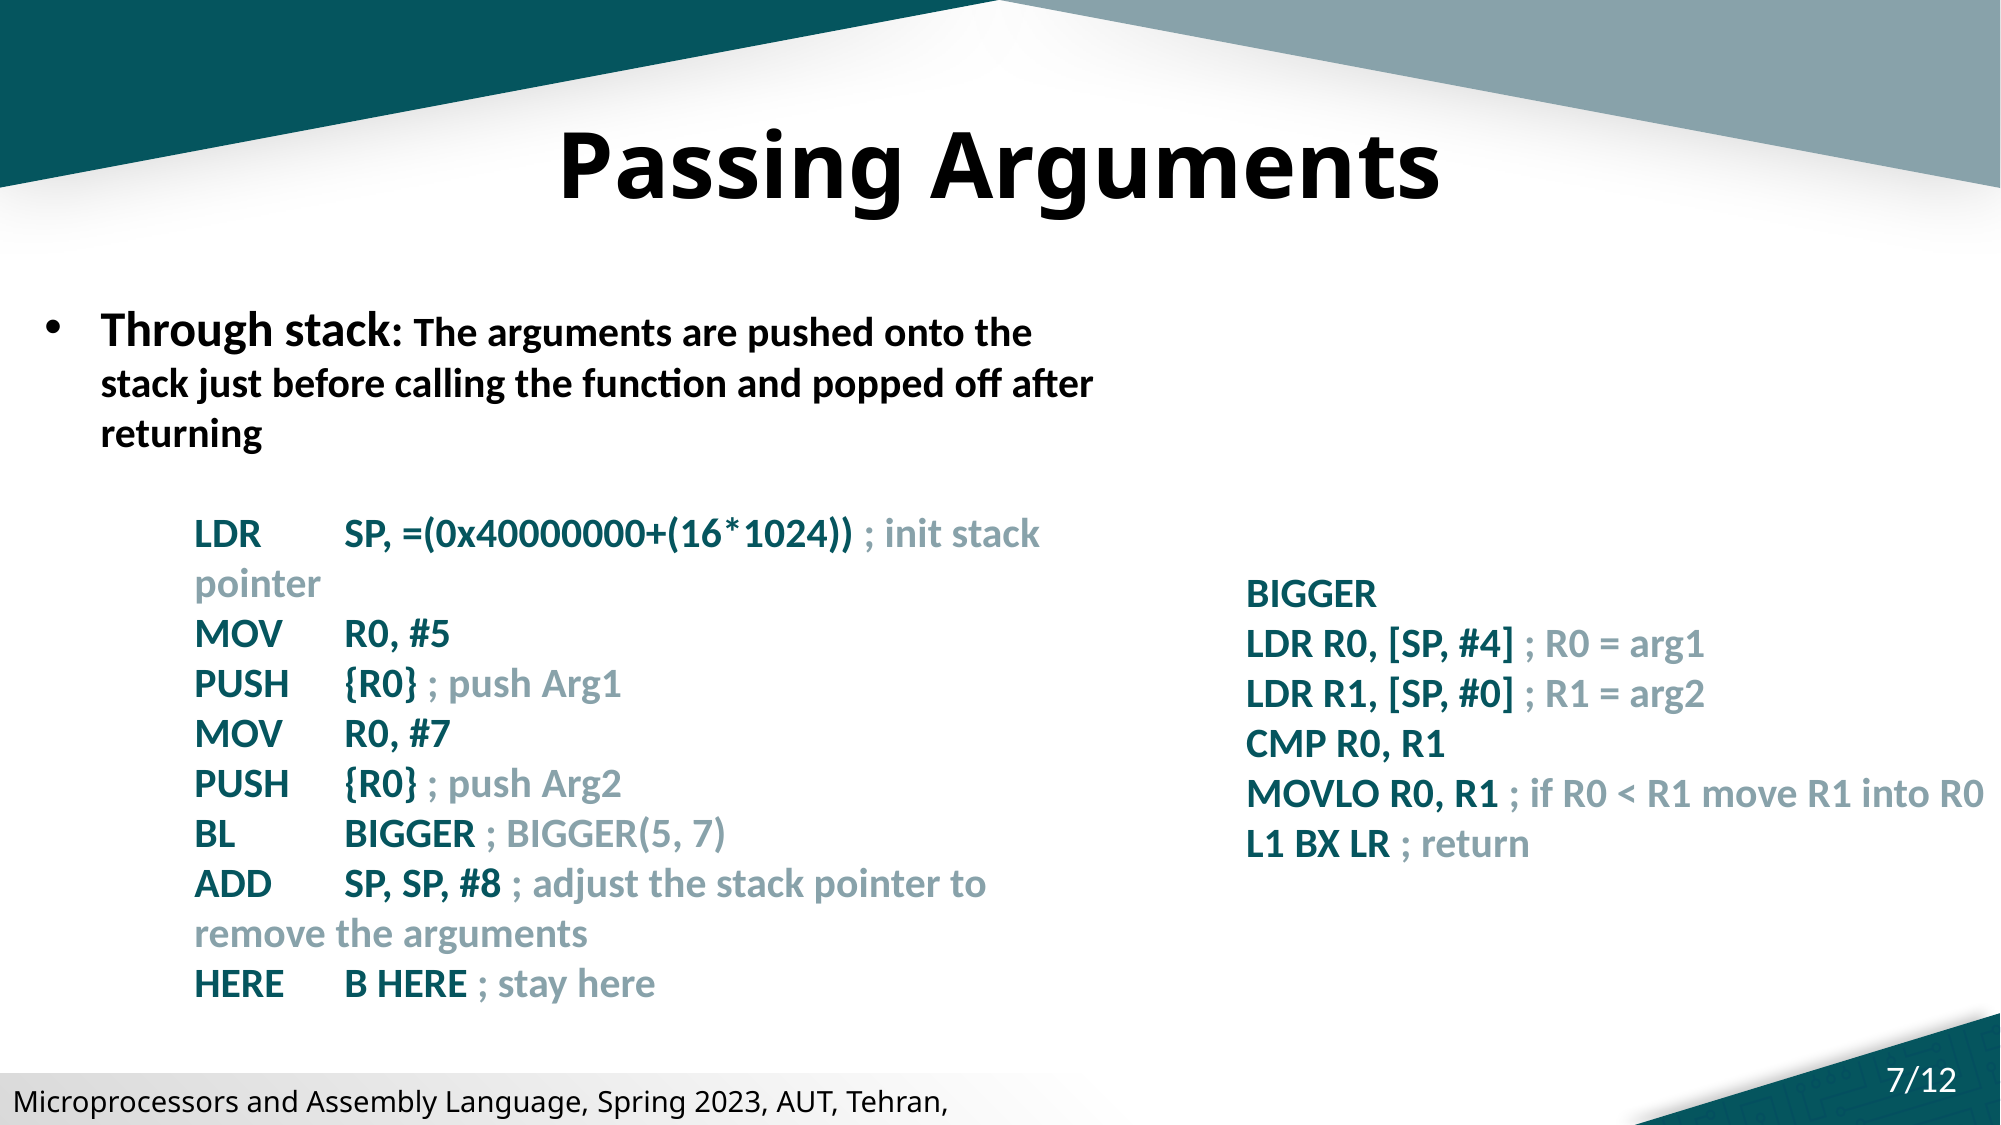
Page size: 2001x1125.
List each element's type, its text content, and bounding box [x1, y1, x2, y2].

list Through stack: The arguments are pushed onto the stack just before calling the function and popped off after returning LDR SP, =(0x40000000+(16*1024)) ; init stack pointer MOV R0, #5 PUSH {R0} ; push Arg1 MOV R0, #7 PUSH {R0} ; push Arg2 BL BIGGER ; BIGGER(5, 7) ADD SP, SP, #8 ; adjust the stack pointer to remove the arguments HERE B HERE ; stay here BIGGER LDR R0, [SP, #4] ; R0 = arg1 LDR R1, [SP, #0] ; R1 = arg2 CMP R0, R1 MOVLO R0, R1 ; if R0 < R1 move R1 into R0 L1 BX LR ; return [29, 288, 2000, 1037]
title Passing Arguments [137, 59, 1863, 278]
slide_number 7/12 [1522, 1047, 1973, 1108]
